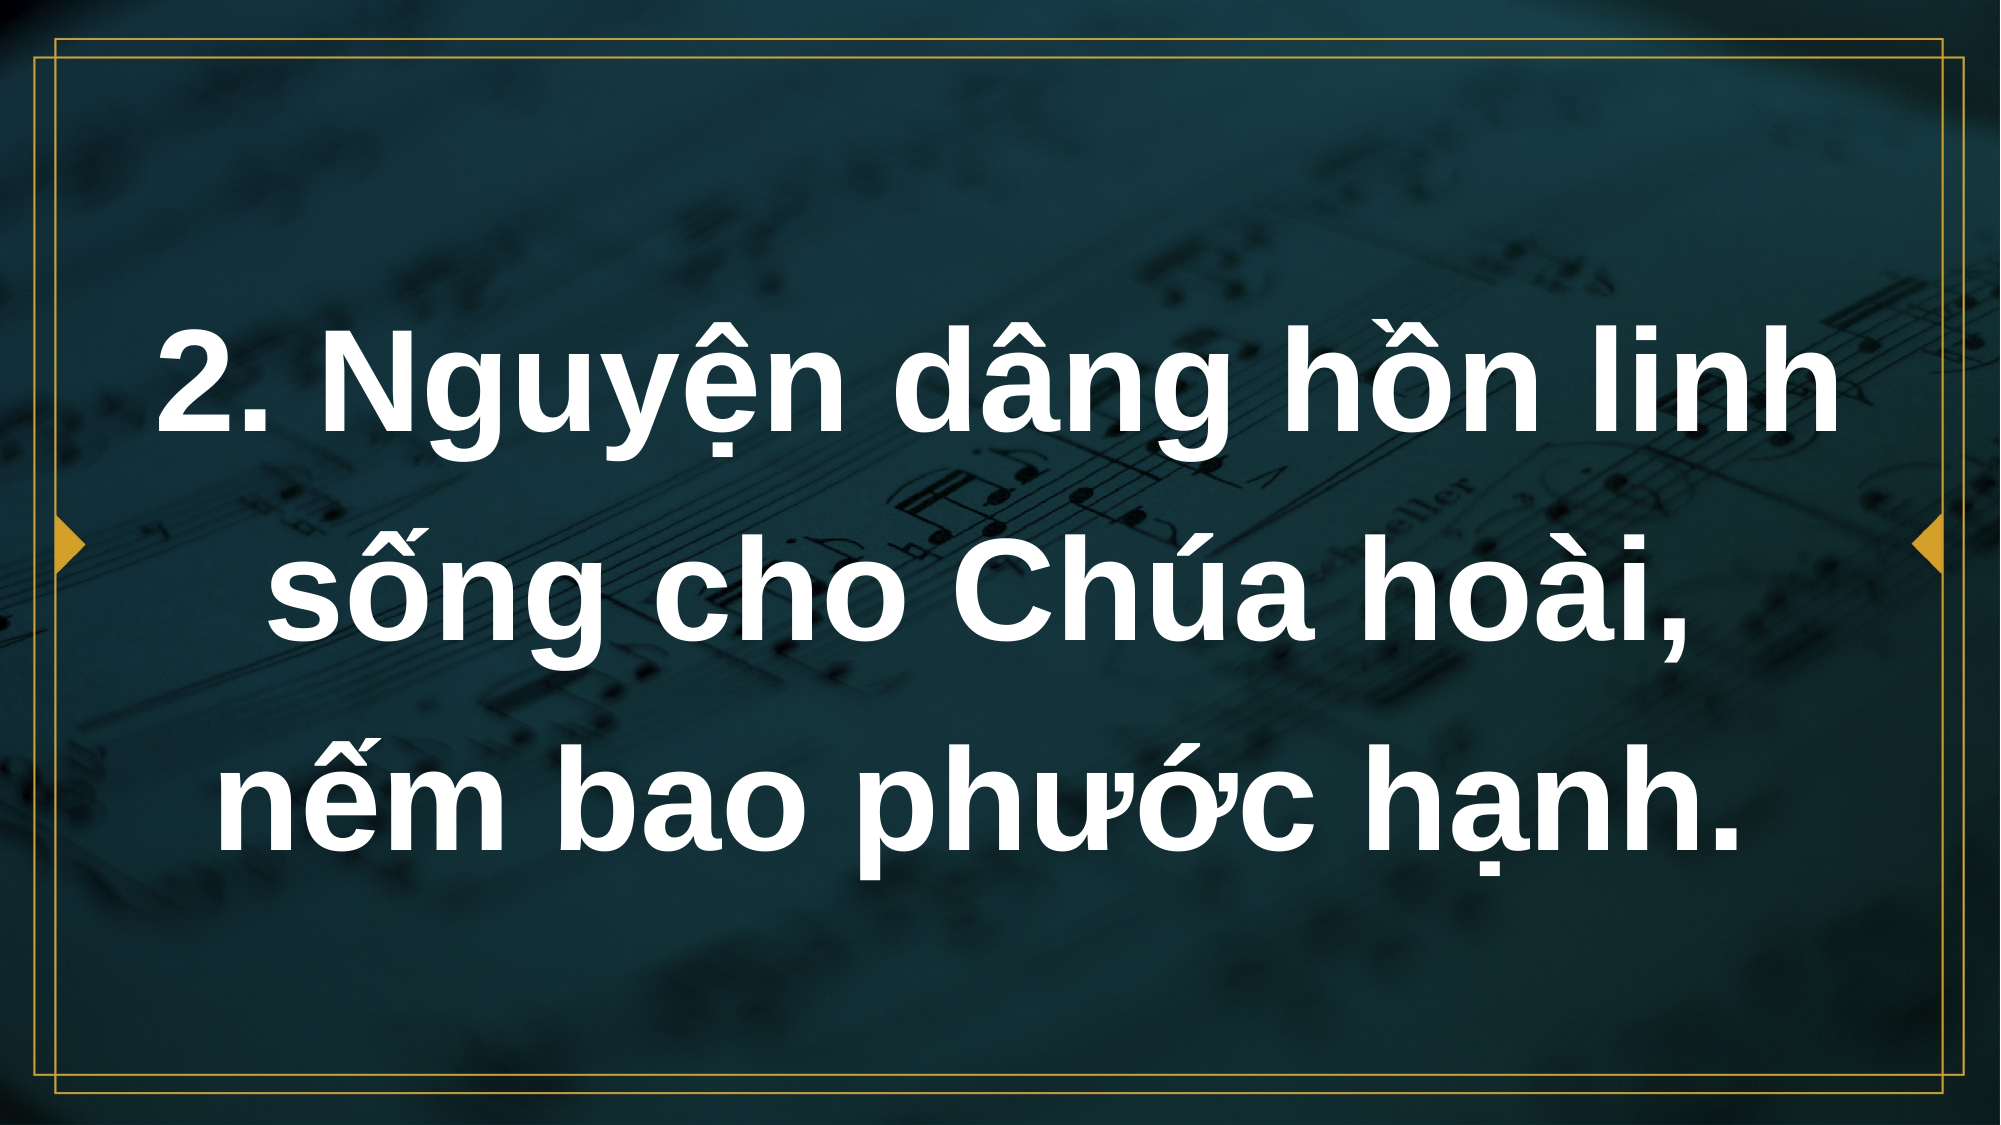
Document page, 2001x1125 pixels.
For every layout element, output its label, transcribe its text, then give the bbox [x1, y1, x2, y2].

title 2. Nguyện dâng hồn linh sống cho Chúa hoài, nếm bao phước hạnh. [55, 53, 1945, 1077]
picture [0, 0, 2000, 1125]
